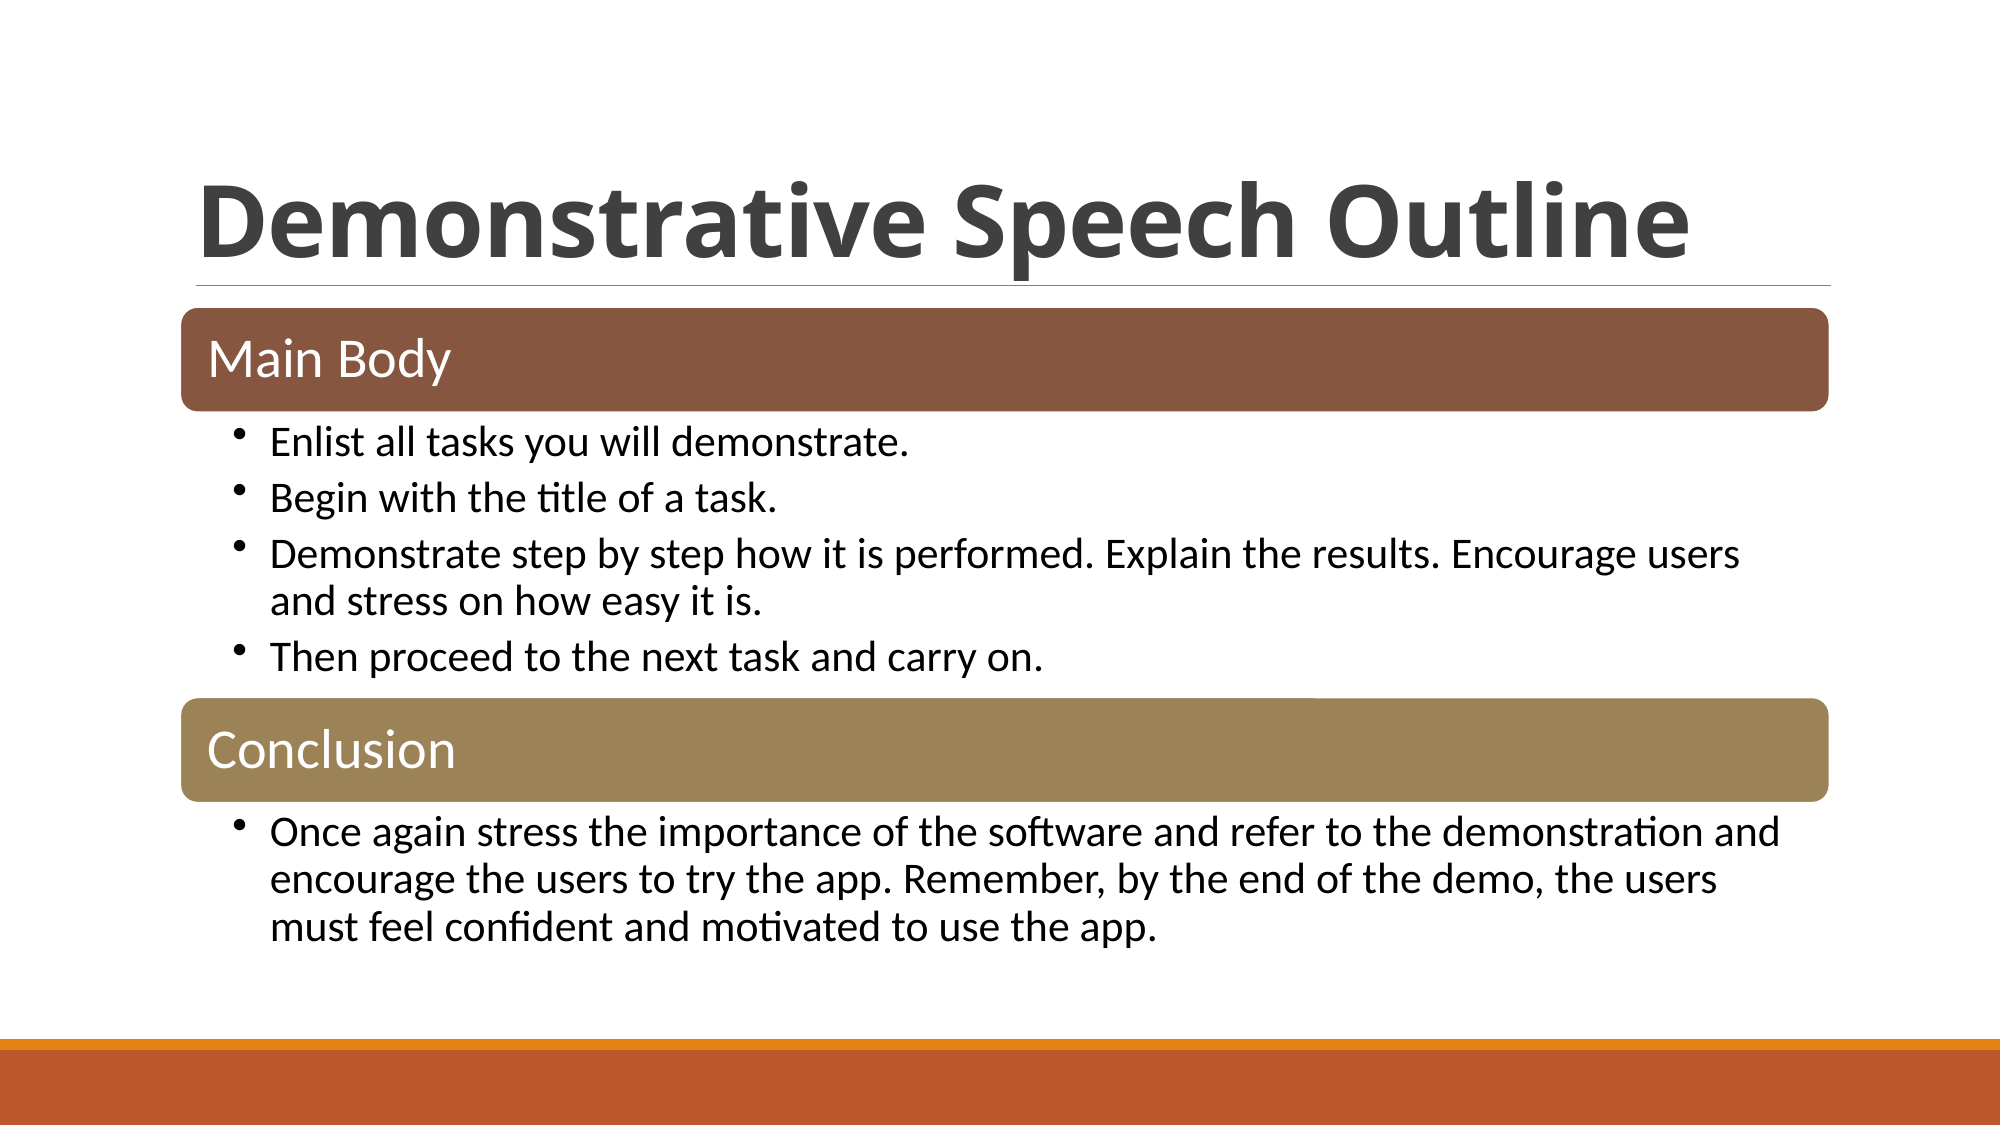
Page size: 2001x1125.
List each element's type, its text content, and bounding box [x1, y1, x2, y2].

title Demonstrative Speech Outline [180, 47, 1830, 285]
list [179, 302, 1831, 964]
